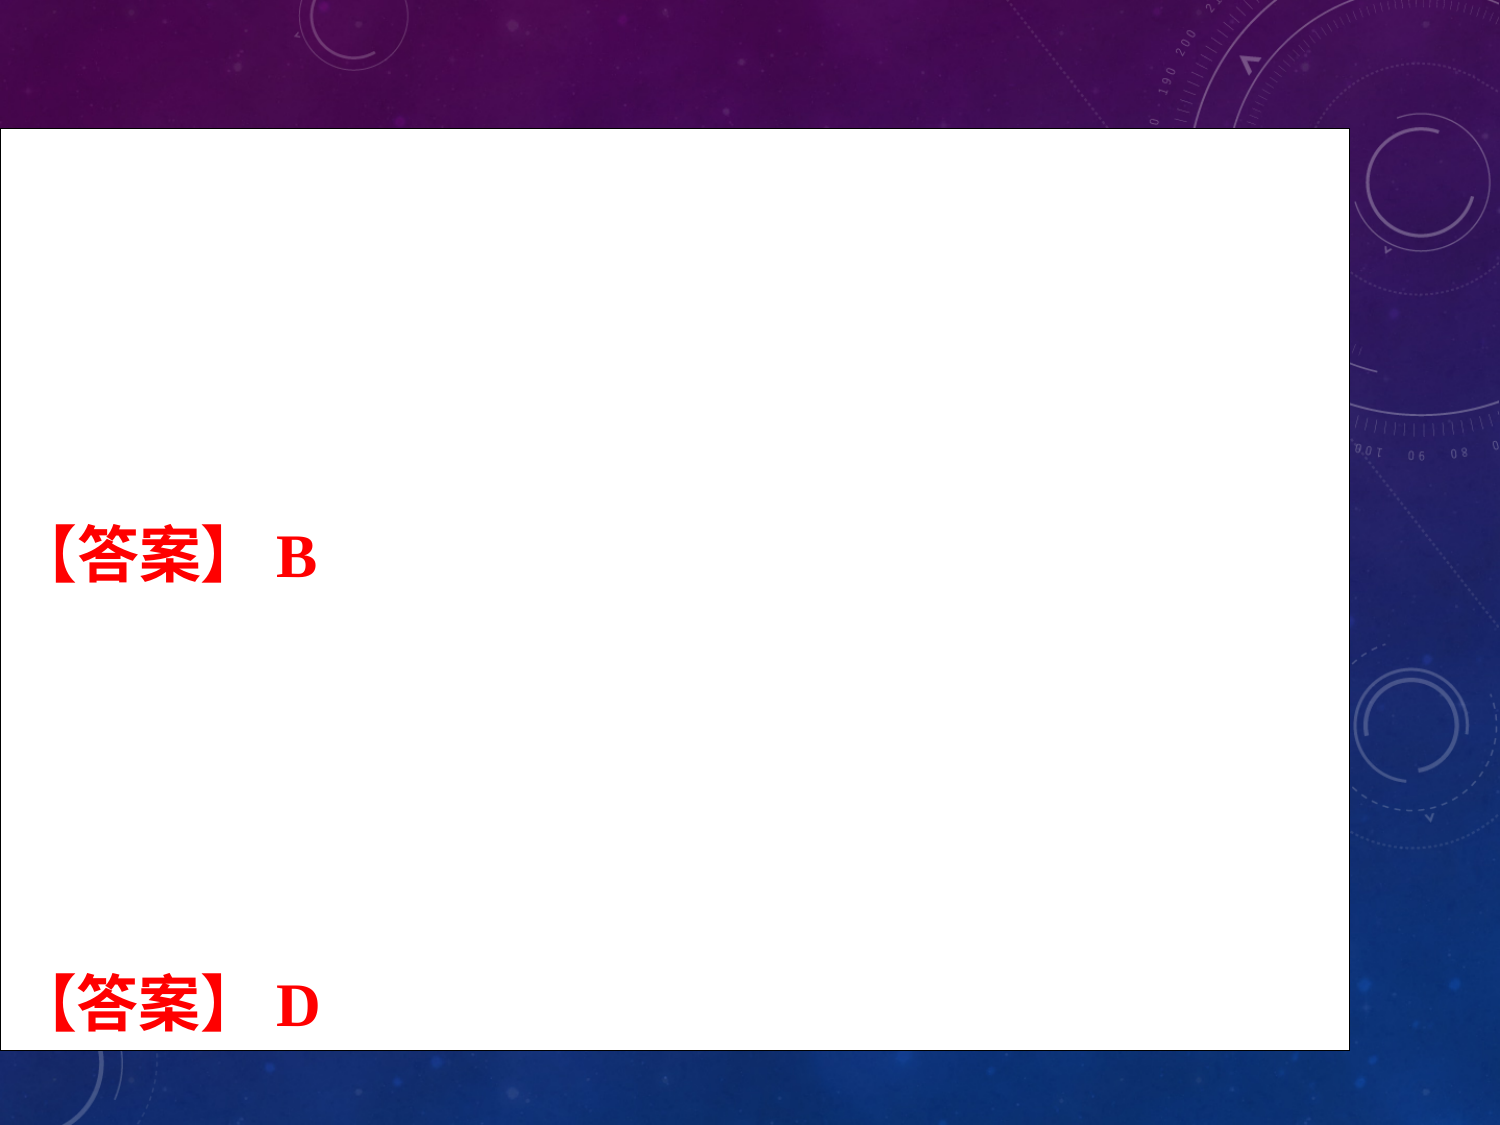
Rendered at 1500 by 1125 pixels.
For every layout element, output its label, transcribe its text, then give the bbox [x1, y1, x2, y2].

picture [0, 0, 1500, 1125]
list 7. We haven’t seen our neighbors for over a week. They ____ on a trip abroad. A. could go B. may have gone C. must go D. should have gone 【答案】B 8. George was good at Maths. He ____ me the answer but he refused to. A. ought to tell B. might tell C. would have told D. could have told 【答案】D [0, 128, 1350, 1051]
